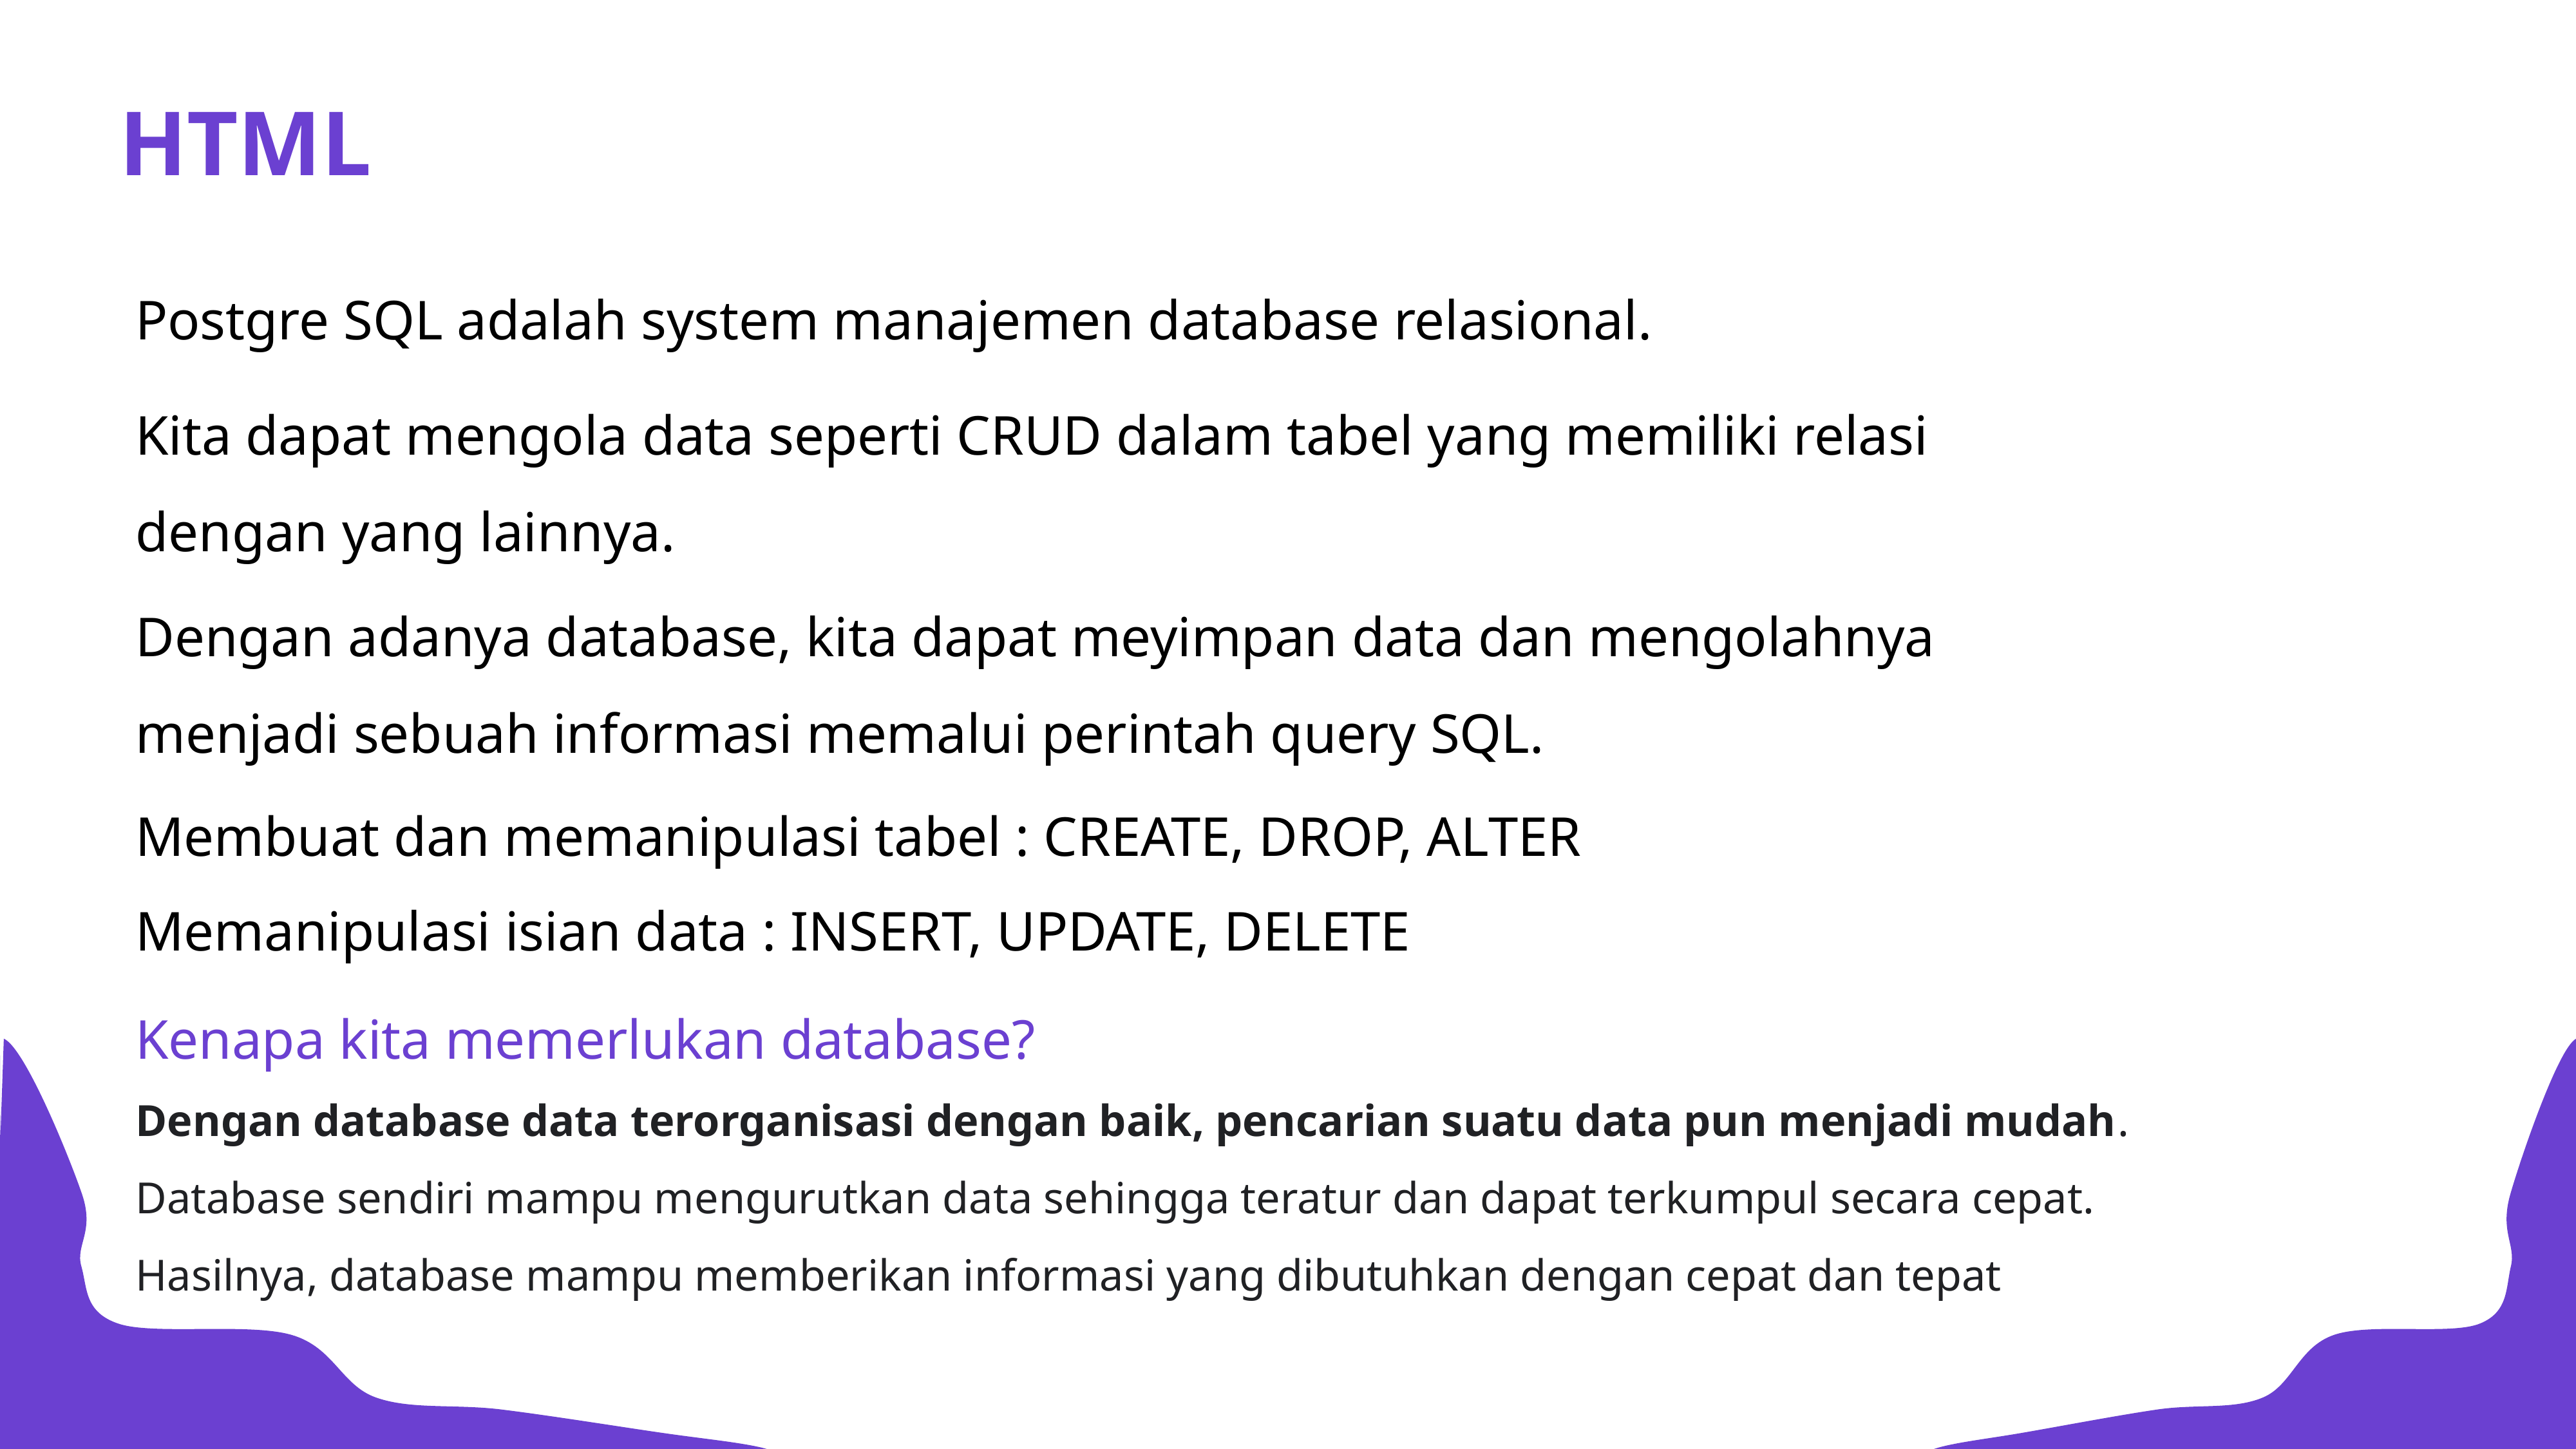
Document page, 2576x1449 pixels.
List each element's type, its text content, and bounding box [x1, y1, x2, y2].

text_box Dengan database data terorganisasi dengan baik, pencarian suatu data pun menjadi mudah. Database sendiri mampu mengurutkan data sehingga teratur dan dapat terkumpul secara cepat. Hasilnya, database mampu memberikan informasi yang dibutuhkan dengan cepat dan tepat [126, 1063, 2187, 1305]
text_box [1933, 1037, 2576, 1449]
text_box HTML [109, 82, 1888, 198]
text_box Dengan adanya database, kita dapat meyimpan data dan mengolahnya menjadi sebuah informasi memalui perintah query SQL. [126, 566, 1966, 766]
text_box [0, 1037, 767, 1449]
text_box Kita dapat mengola data seperti CRUD dalam tabel yang memiliki relasi dengan yang lainnya. [126, 364, 1966, 566]
text_box Memanipulasi isian data : INSERT, UPDATE, DELETE [126, 860, 1966, 967]
text_box Kenapa kita memerlukan database? [126, 968, 1966, 1063]
text_box Postgre SQL adalah system manajemen database relasional. [126, 249, 1966, 355]
text_box Membuat dan memanipulasi tabel : CREATE, DROP, ALTER [126, 766, 1966, 860]
